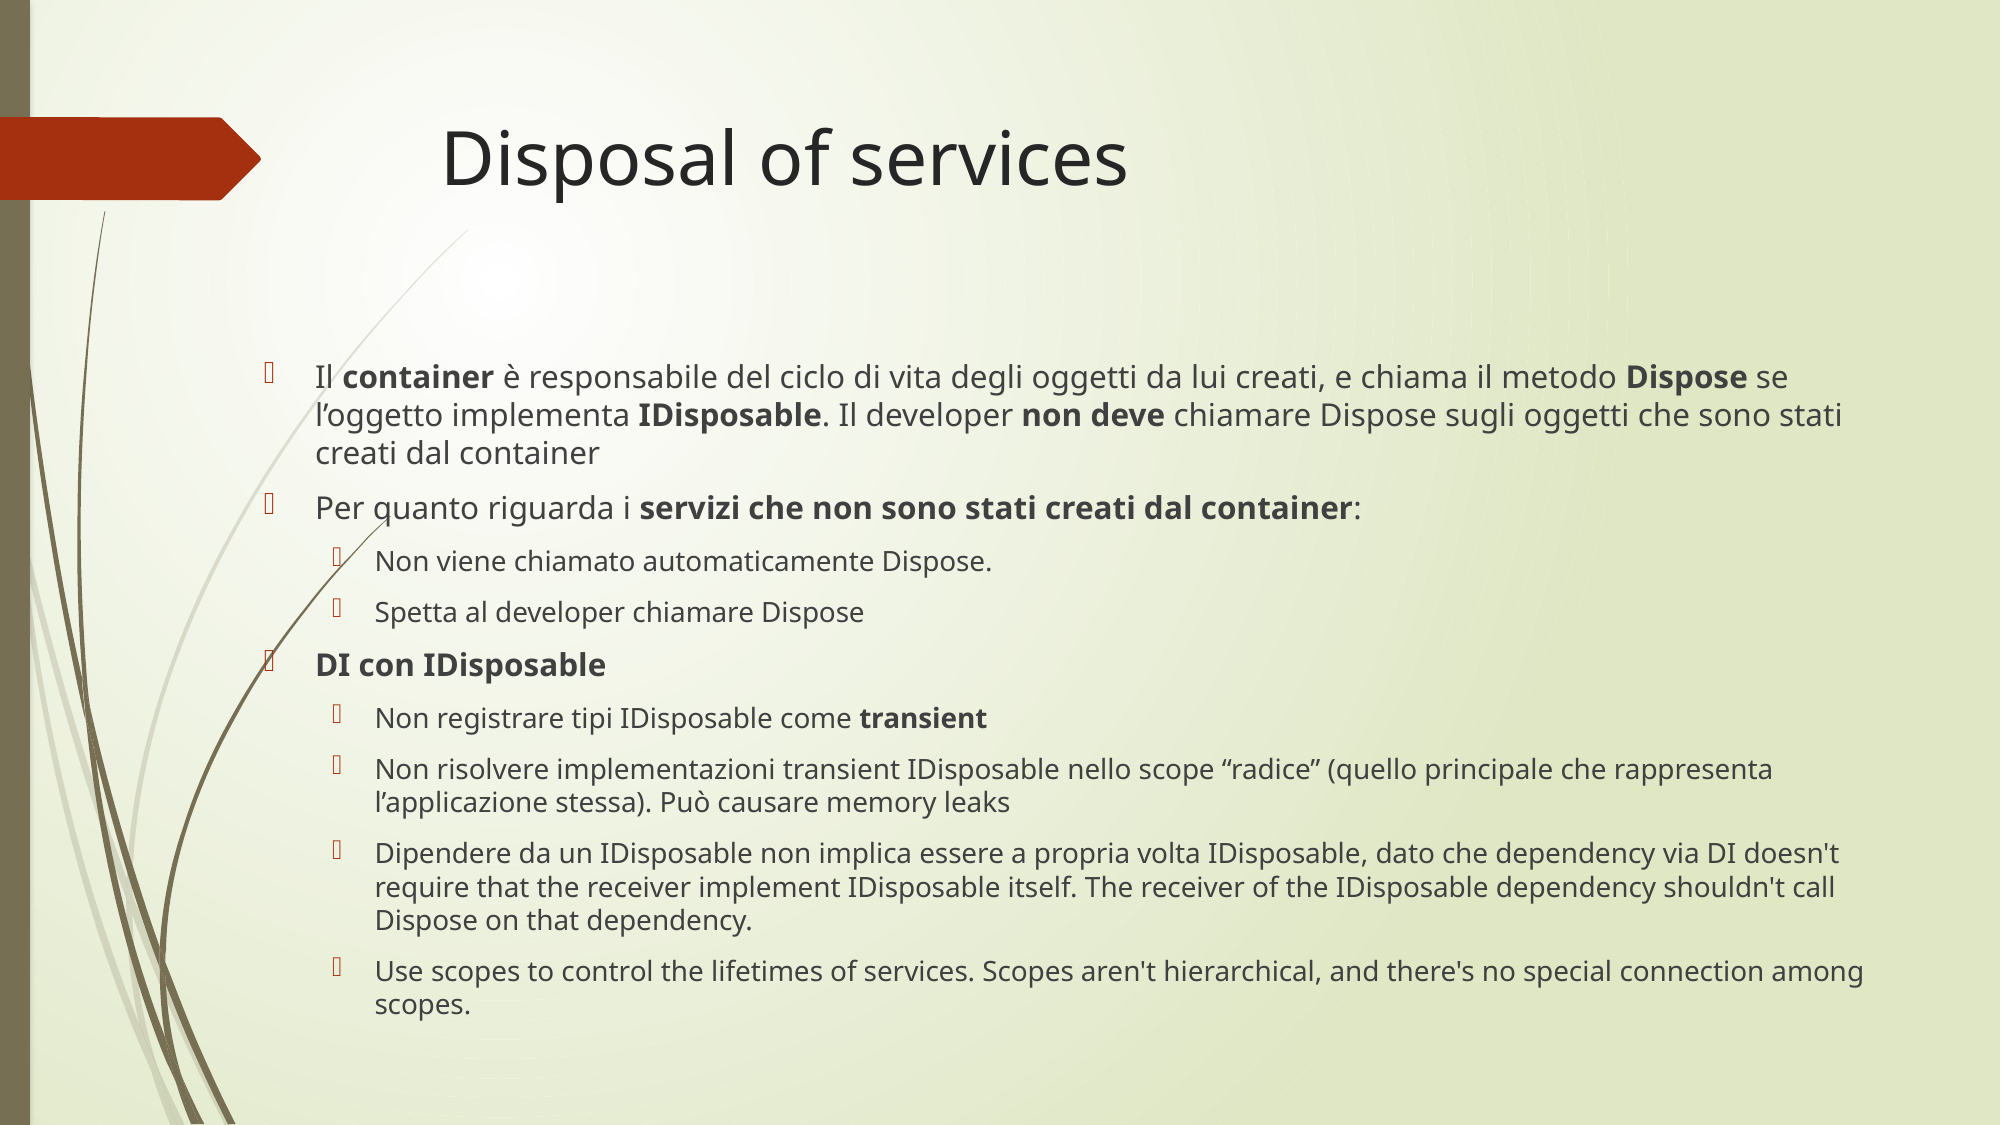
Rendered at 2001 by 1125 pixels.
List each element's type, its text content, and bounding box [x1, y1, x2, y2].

title Disposal of services [425, 102, 1888, 313]
list Il container è responsabile del ciclo di vita degli oggetti da lui creati, e chiama il metodo Dispose se l’oggetto implementa IDisposable. Il developer non deve chiamare Dispose sugli oggetti che sono stati creati dal container Per quanto riguarda i servizi che non sono stati creati dal container: Non viene chiamato automaticamente Dispose. Spetta al developer chiamare Dispose DI con IDisposable Non registrare tipi IDisposable come transient Non risolvere implementazioni transient IDisposable nello scope “radice” (quello principale che rappresenta l’applicazione stessa). Può causare memory leaks Dipendere da un IDisposable non implica essere a propria volta IDisposable, dato che dependency via DI doesn't require that the receiver implement IDisposable itself. The receiver of the IDisposable dependency shouldn't call Dispose on that dependency. Use scopes to control the lifetimes of services. Scopes aren't hierarchical, and there's no special connection among scopes. [248, 350, 1888, 1033]
